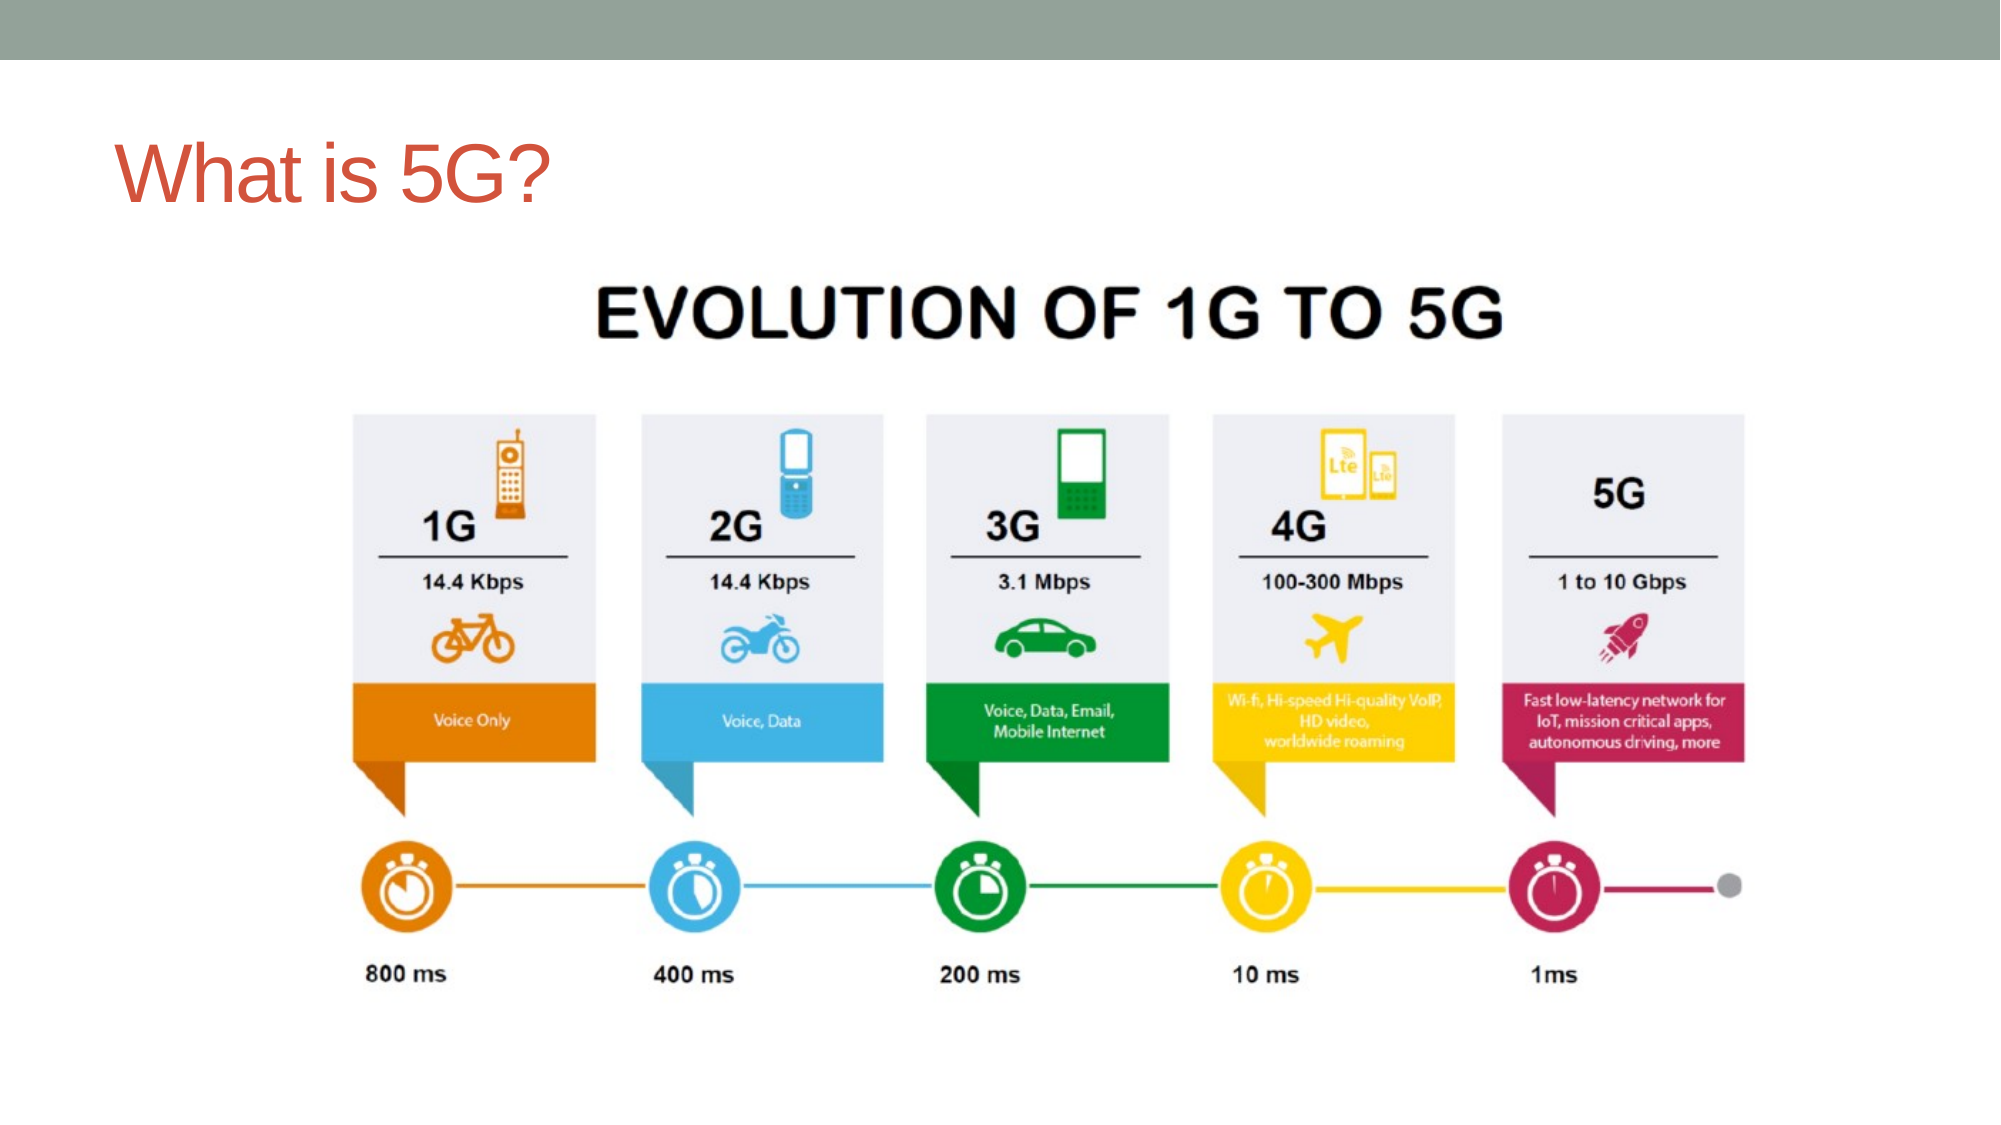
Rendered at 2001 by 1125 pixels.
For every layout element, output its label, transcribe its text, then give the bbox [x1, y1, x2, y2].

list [318, 249, 1777, 1021]
title What is 5G? [99, 87, 1900, 250]
